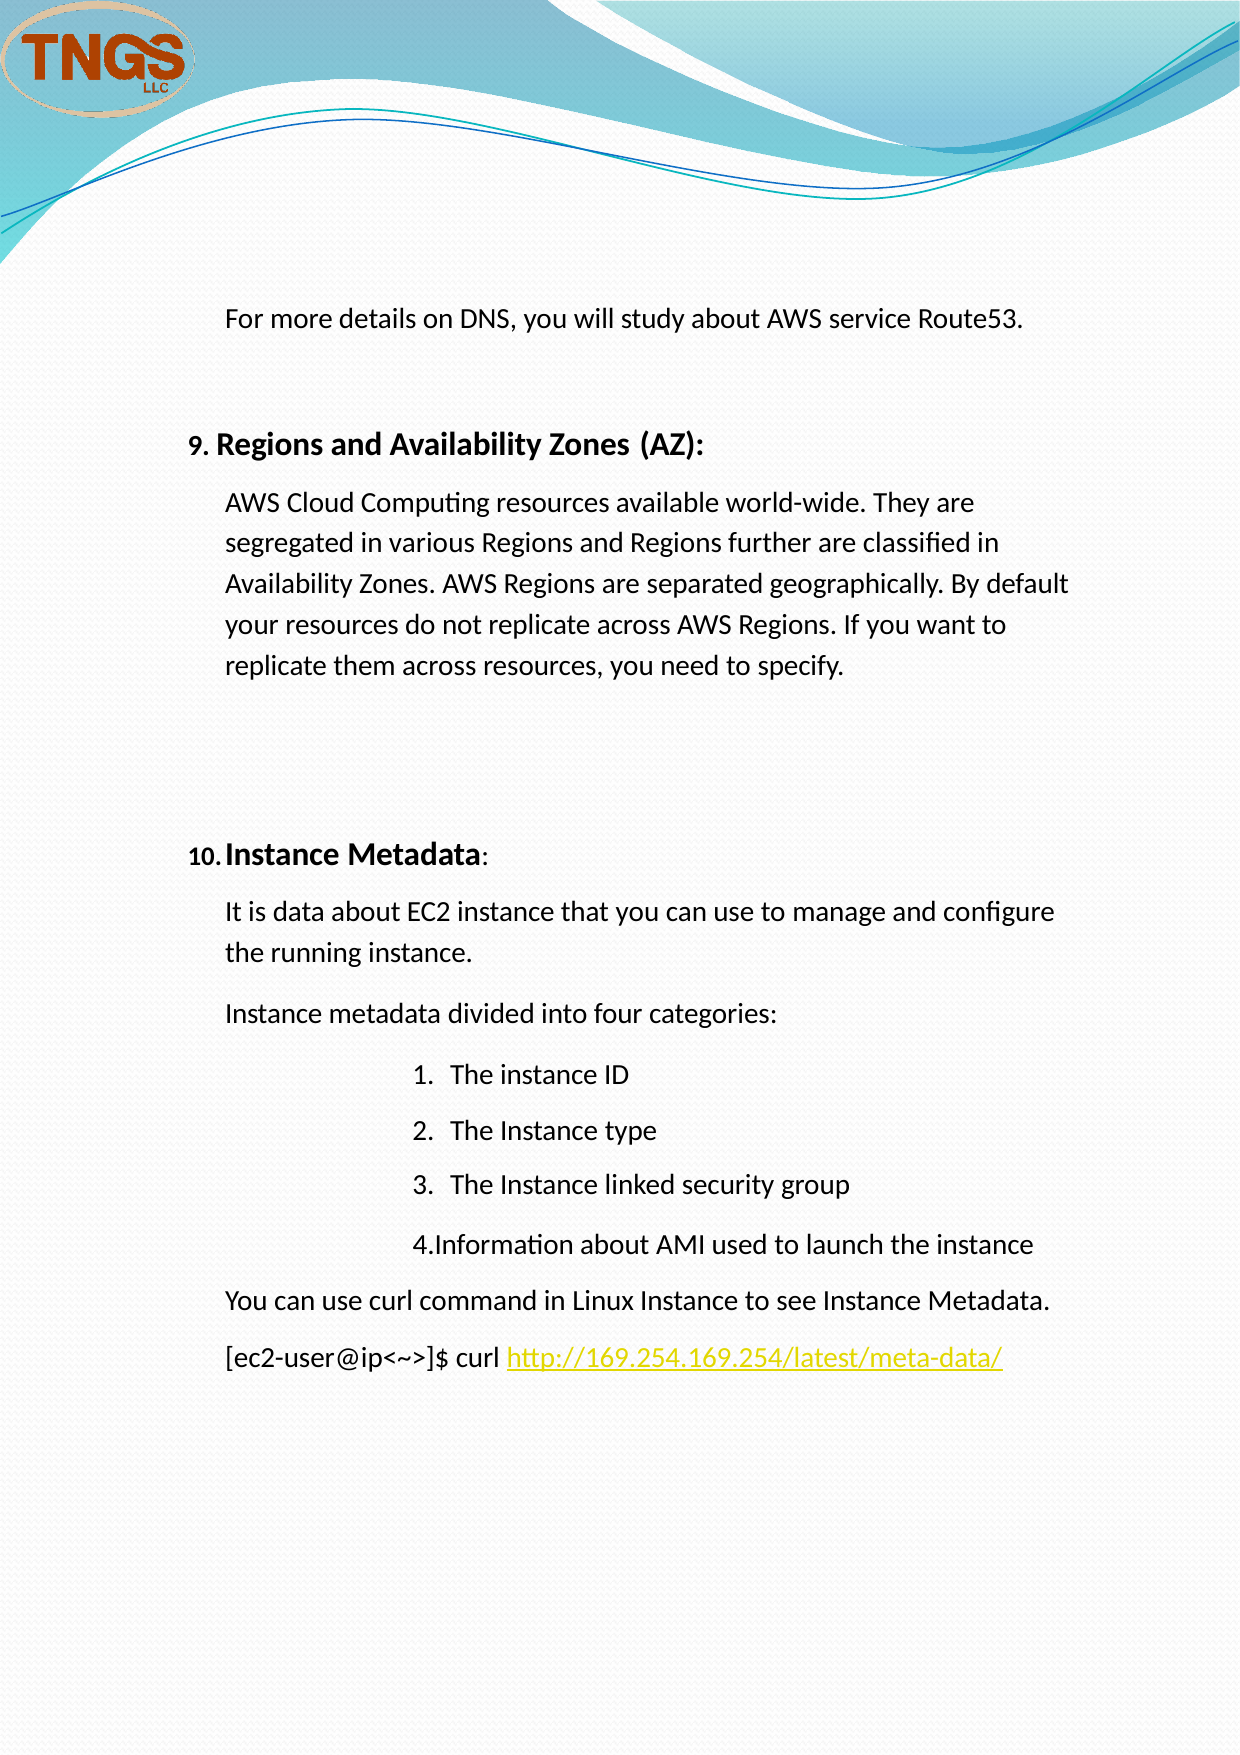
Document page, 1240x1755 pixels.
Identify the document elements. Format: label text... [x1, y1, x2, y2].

text_box Instance Metadata: It is data about EC2 instance that you can use to manage and configure the running instance. Instance metadata divided into four categories: The instance ID The Instance type The Instance linked security group Information about AMI used to launch the instance You can use curl command in Linux Instance to see Instance Metadata. [ec2-user@ip<~>]$ curl http://169.254.169.254/latest/meta-data/ [185, 829, 1068, 1373]
text_box 9. Regions and Availability Zones (AZ): AWS Cloud Computing resources available world-wide. They are segregated in various Regions and Regions further are classified in Availability Zones. AWS Regions are separated geographically. By default your resources do not replicate across AWS Regions. If you want to replicate them across resources, you need to specify. [185, 420, 1087, 682]
picture [0, 0, 195, 118]
text_box For more details on DNS, you will study about AWS service Route53. [222, 297, 1035, 335]
